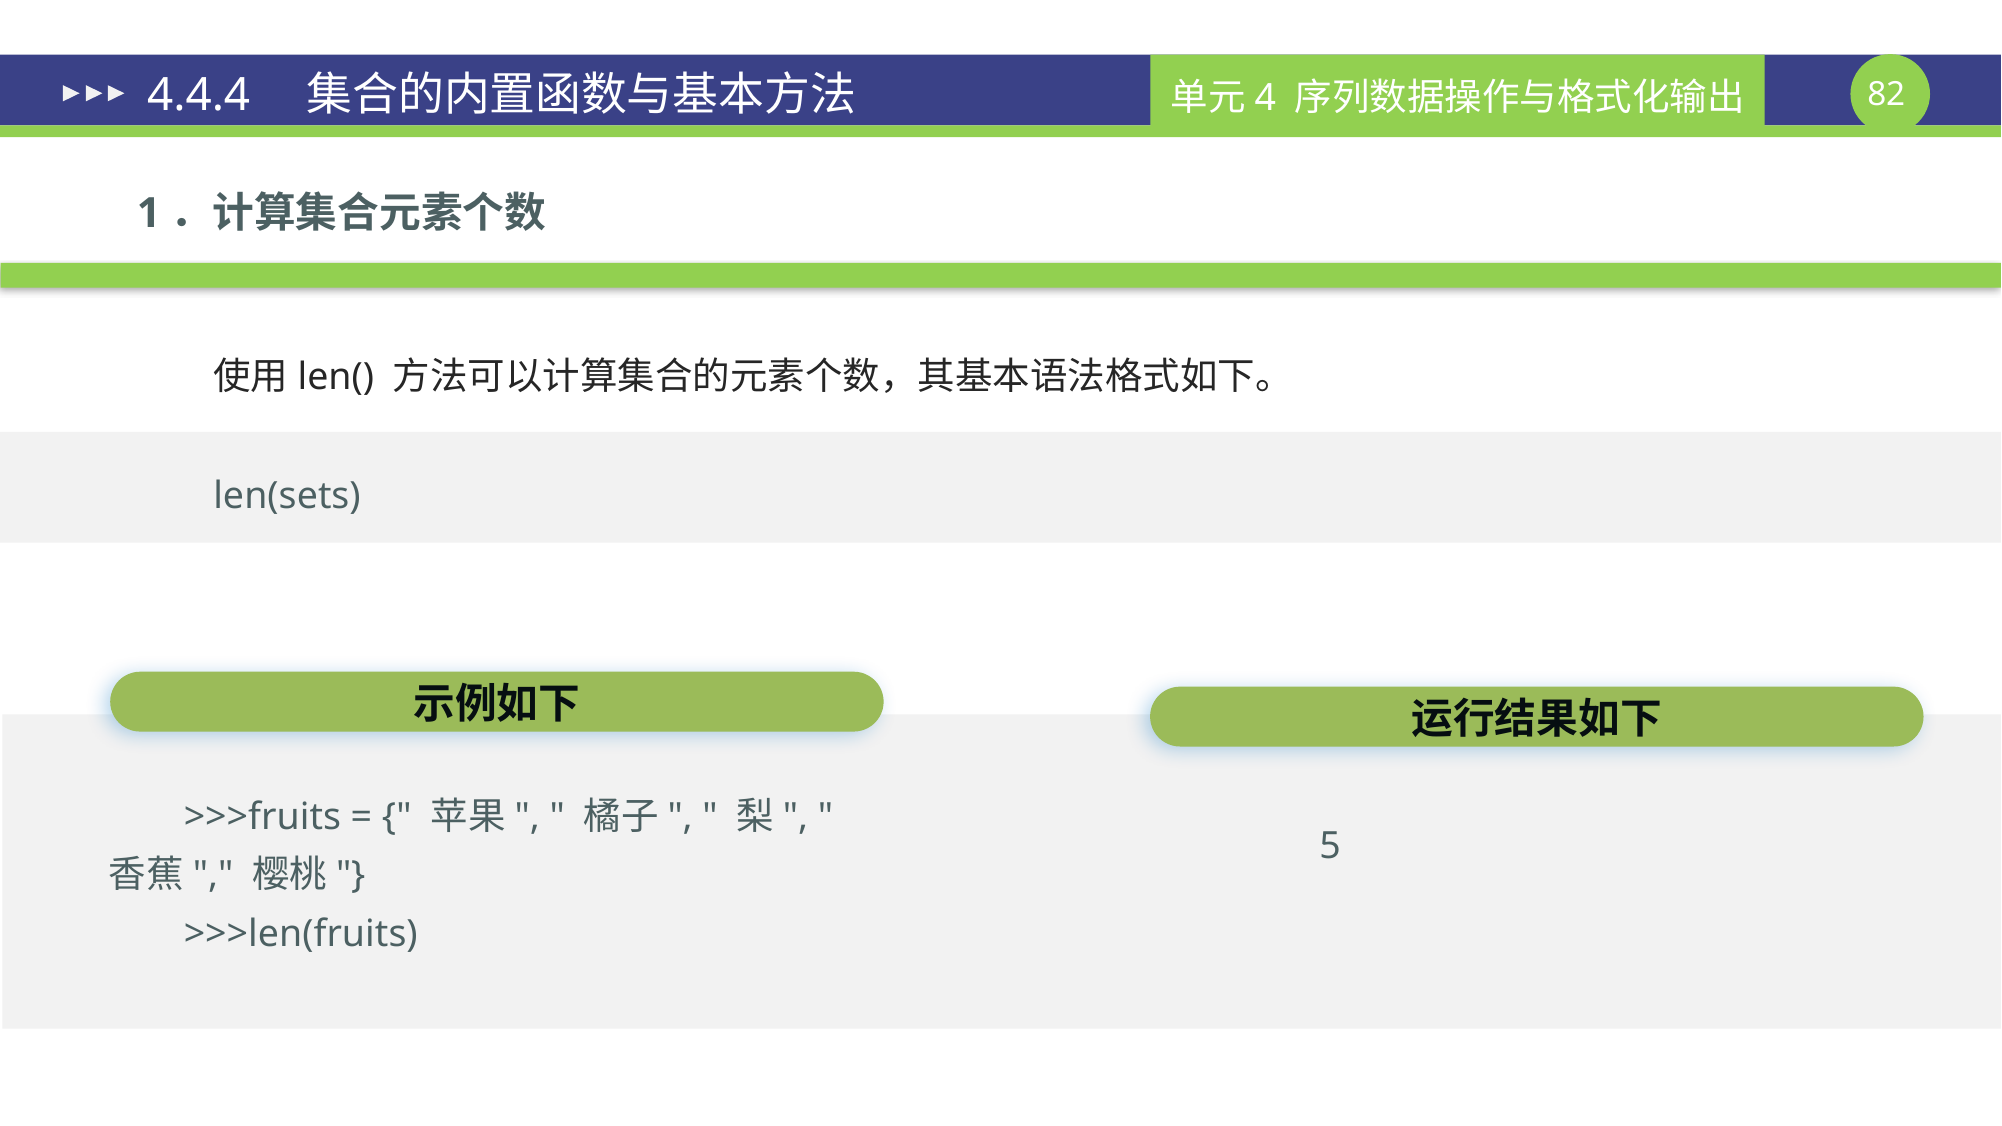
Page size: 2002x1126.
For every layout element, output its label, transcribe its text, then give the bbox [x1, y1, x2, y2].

text_box 1．计算集合元素个数 [47, 162, 1920, 244]
text_box [0, 262, 2001, 288]
text_box 示例如下 [110, 671, 884, 732]
text_box 使用len() 方法可以计算集合的元素个数，其基本语法格式如下。 len(sets) [123, 330, 1851, 524]
text_box 运行结果如下 [1150, 686, 1924, 747]
text_box [0, 430, 2001, 545]
text_box 5 [1229, 800, 1955, 874]
title 4.4.4 集合的内置函数与基本方法 [127, 59, 1338, 126]
text_box [0, 712, 2001, 1031]
text_box >>>fruits = {" 苹果", " 橘子", " 梨", " 香蕉"," 樱桃"} >>>len(fruits) [94, 770, 884, 961]
